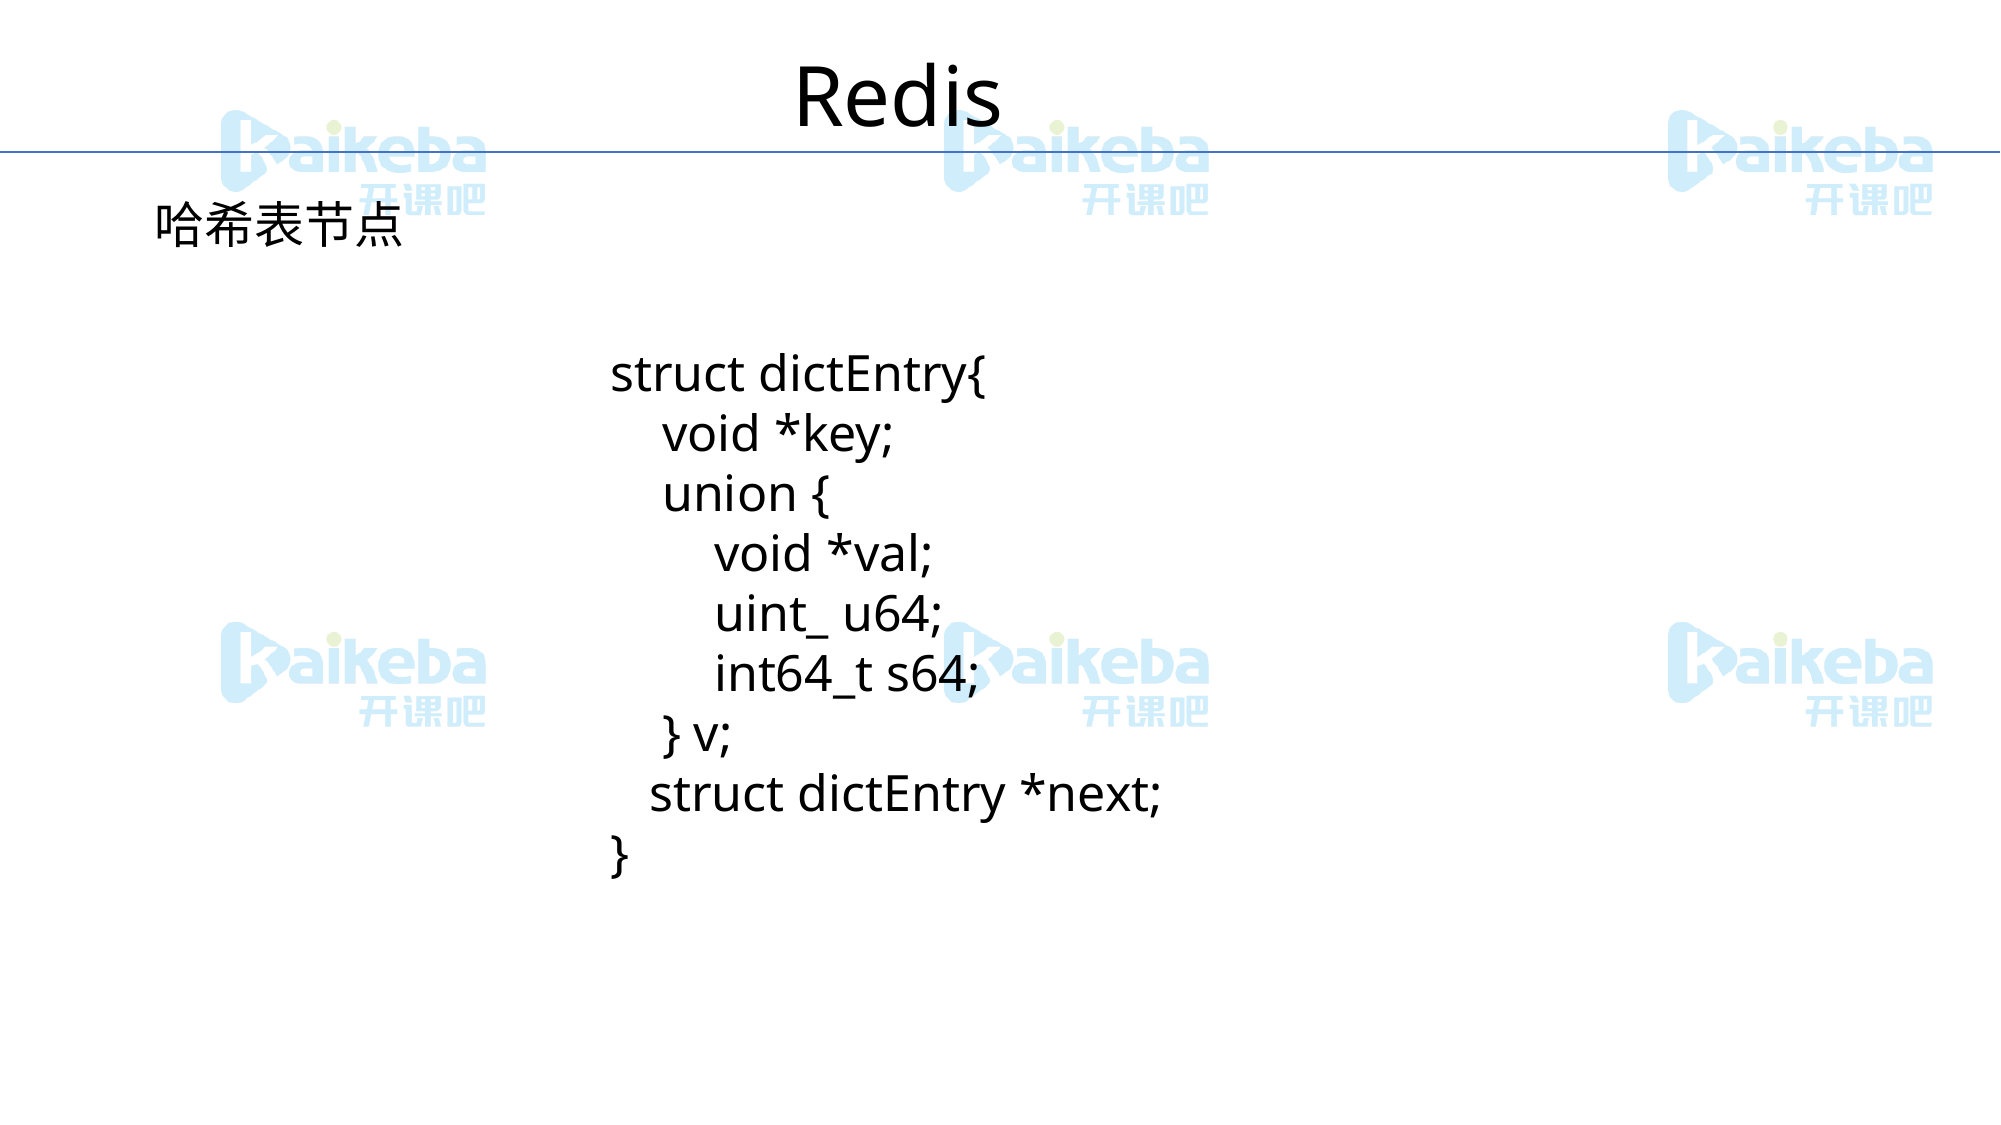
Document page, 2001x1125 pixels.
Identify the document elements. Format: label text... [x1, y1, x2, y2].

text_box 哈希表节点 [139, 186, 420, 261]
text_box Redis [176, 35, 1620, 151]
text_box struct dictEntry{ void *key; union { void *val; uint_ u64; int64_t s64; } v; struct dictEntry *next; } [602, 333, 1334, 889]
text_box [728, 297, 1476, 932]
